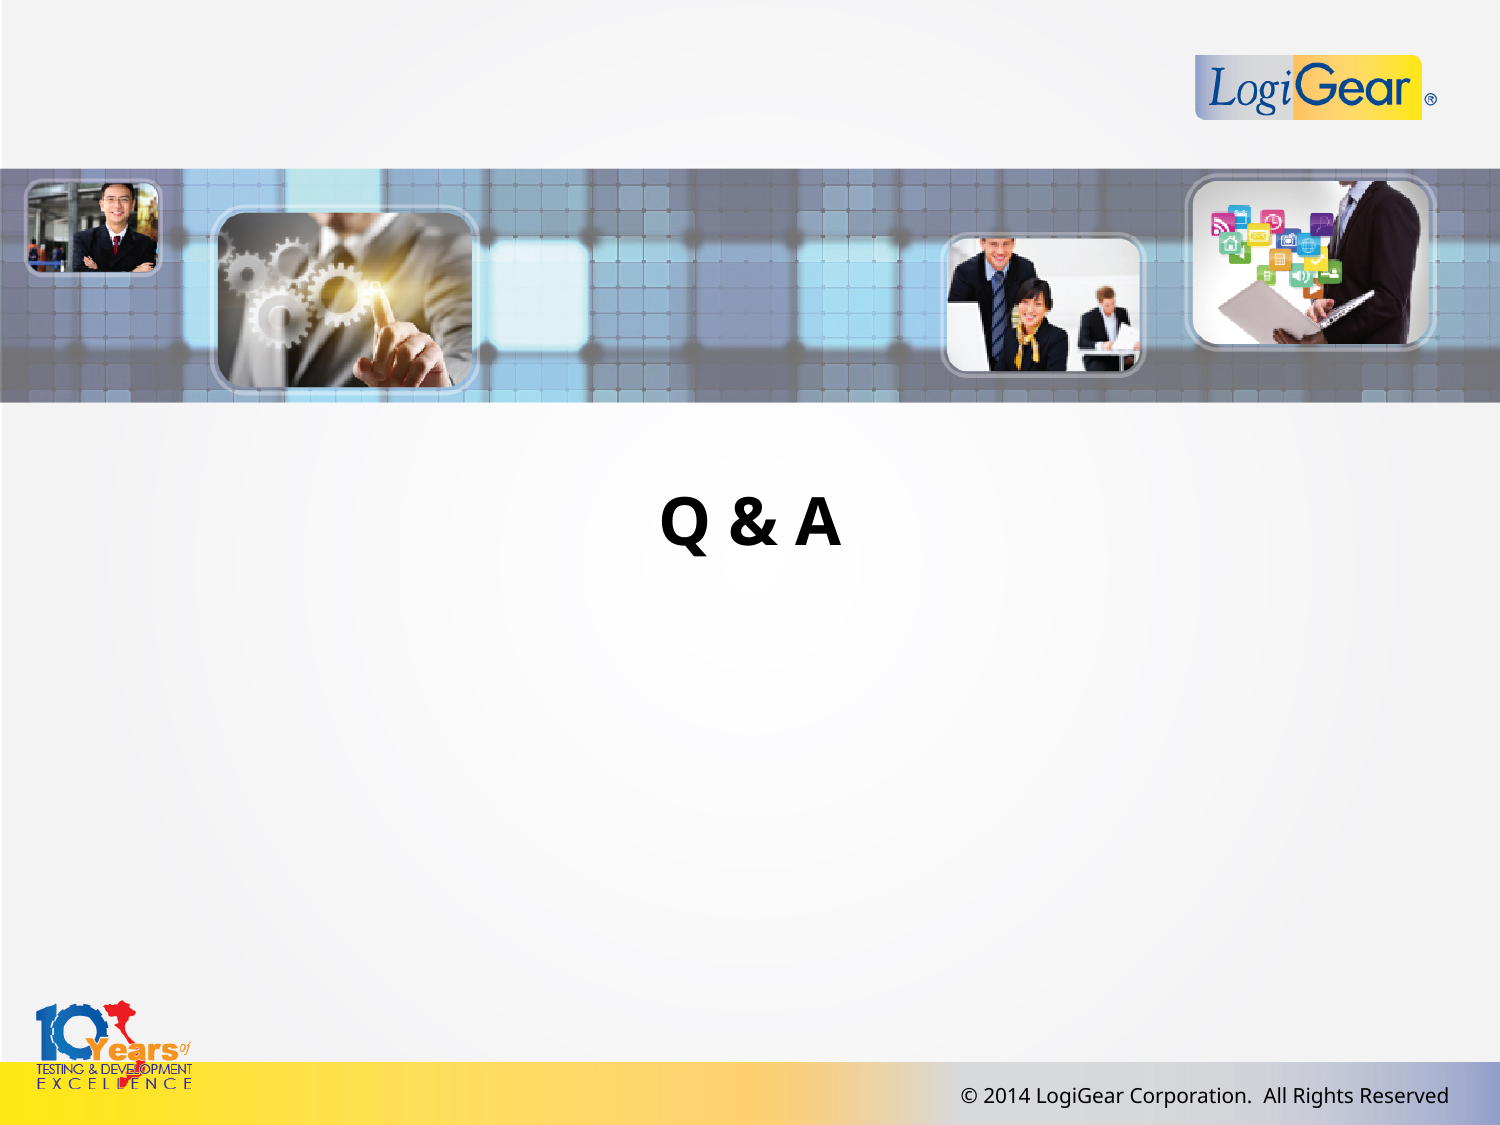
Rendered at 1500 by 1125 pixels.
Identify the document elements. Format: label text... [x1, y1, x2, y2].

picture [0, 0, 1500, 1125]
title Q & A [75, 425, 1425, 613]
